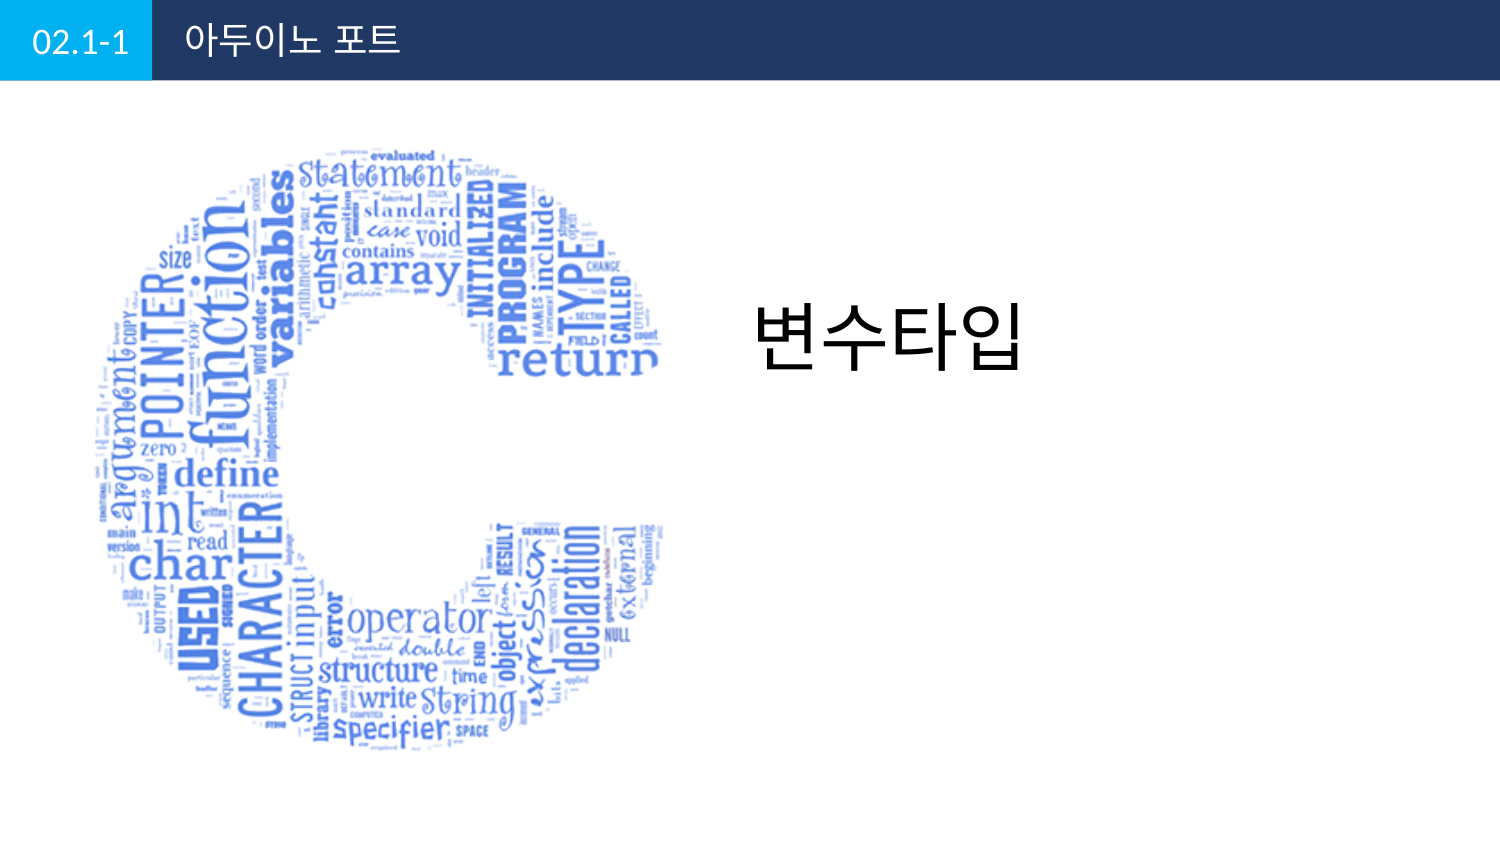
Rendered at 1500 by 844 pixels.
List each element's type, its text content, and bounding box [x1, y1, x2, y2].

text_box 변수타입 [736, 283, 1112, 389]
picture [84, 134, 679, 766]
text_box 02.1-1 [17, 9, 153, 70]
text_box 아두이노 포트 [169, 9, 945, 70]
text_box [0, 0, 153, 81]
text_box [153, 0, 1500, 81]
